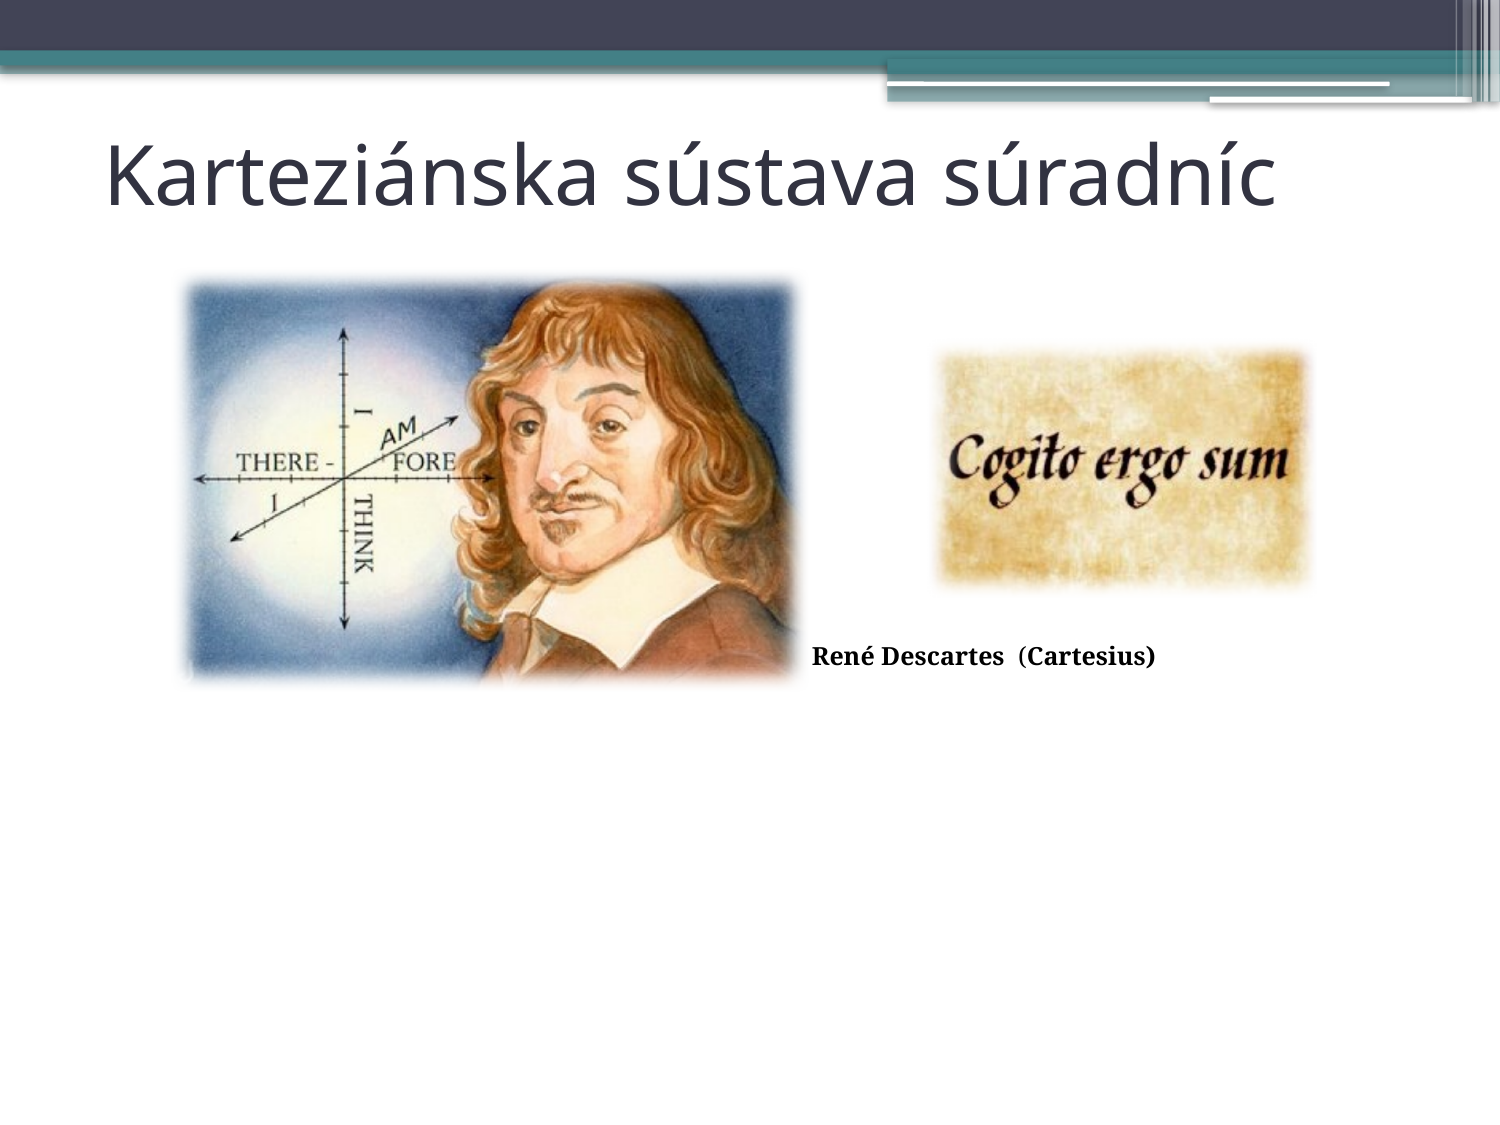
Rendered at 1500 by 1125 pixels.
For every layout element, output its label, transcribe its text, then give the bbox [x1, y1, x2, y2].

title Karteziánska sústava súradníc [88, 78, 1390, 266]
text_box René Descartes (Cartesius) [815, 633, 1385, 679]
picture [926, 337, 1319, 600]
picture [170, 266, 809, 693]
